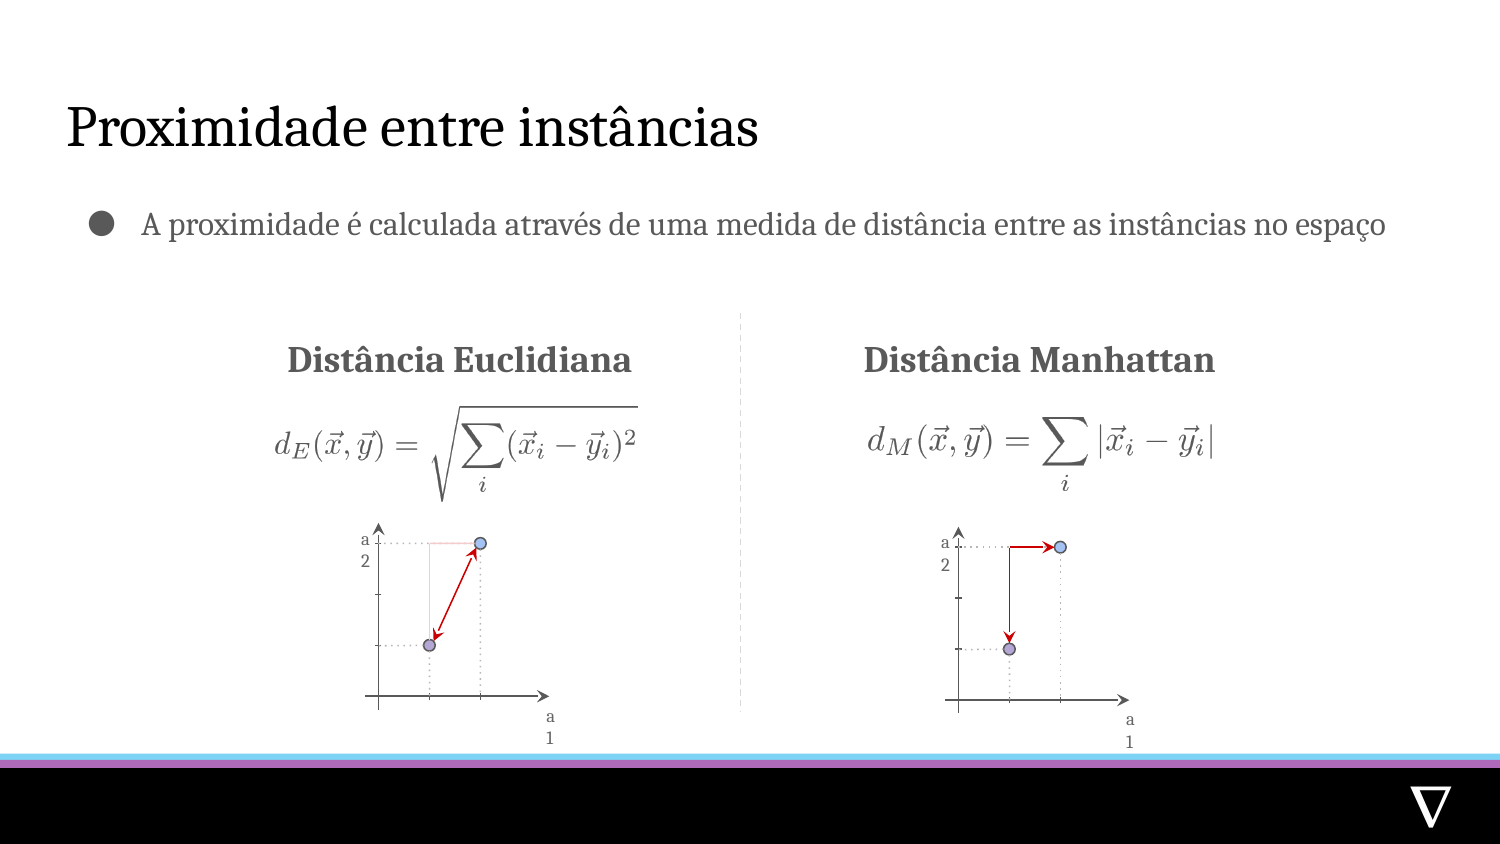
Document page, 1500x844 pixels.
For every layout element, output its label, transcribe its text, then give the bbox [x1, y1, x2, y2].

list A proximidade é calculada através de uma medida de distância entre as instâncias no espaço [51, 166, 1449, 459]
picture [275, 406, 638, 503]
text_box [474, 537, 487, 549]
picture [867, 417, 1213, 492]
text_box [433, 547, 477, 642]
text_box a1 [531, 692, 574, 714]
list Distância Manhattan [783, 313, 1297, 387]
text_box a2 [925, 515, 969, 554]
list Distância Euclidiana [203, 313, 717, 387]
text_box a1 [1111, 696, 1154, 718]
text_box [1054, 541, 1067, 553]
text_box a2 [346, 511, 389, 550]
title Proximidade entre instâncias [51, 72, 1449, 166]
picture [1405, 781, 1455, 831]
text_box [423, 641, 434, 651]
text_box [1003, 644, 1016, 655]
